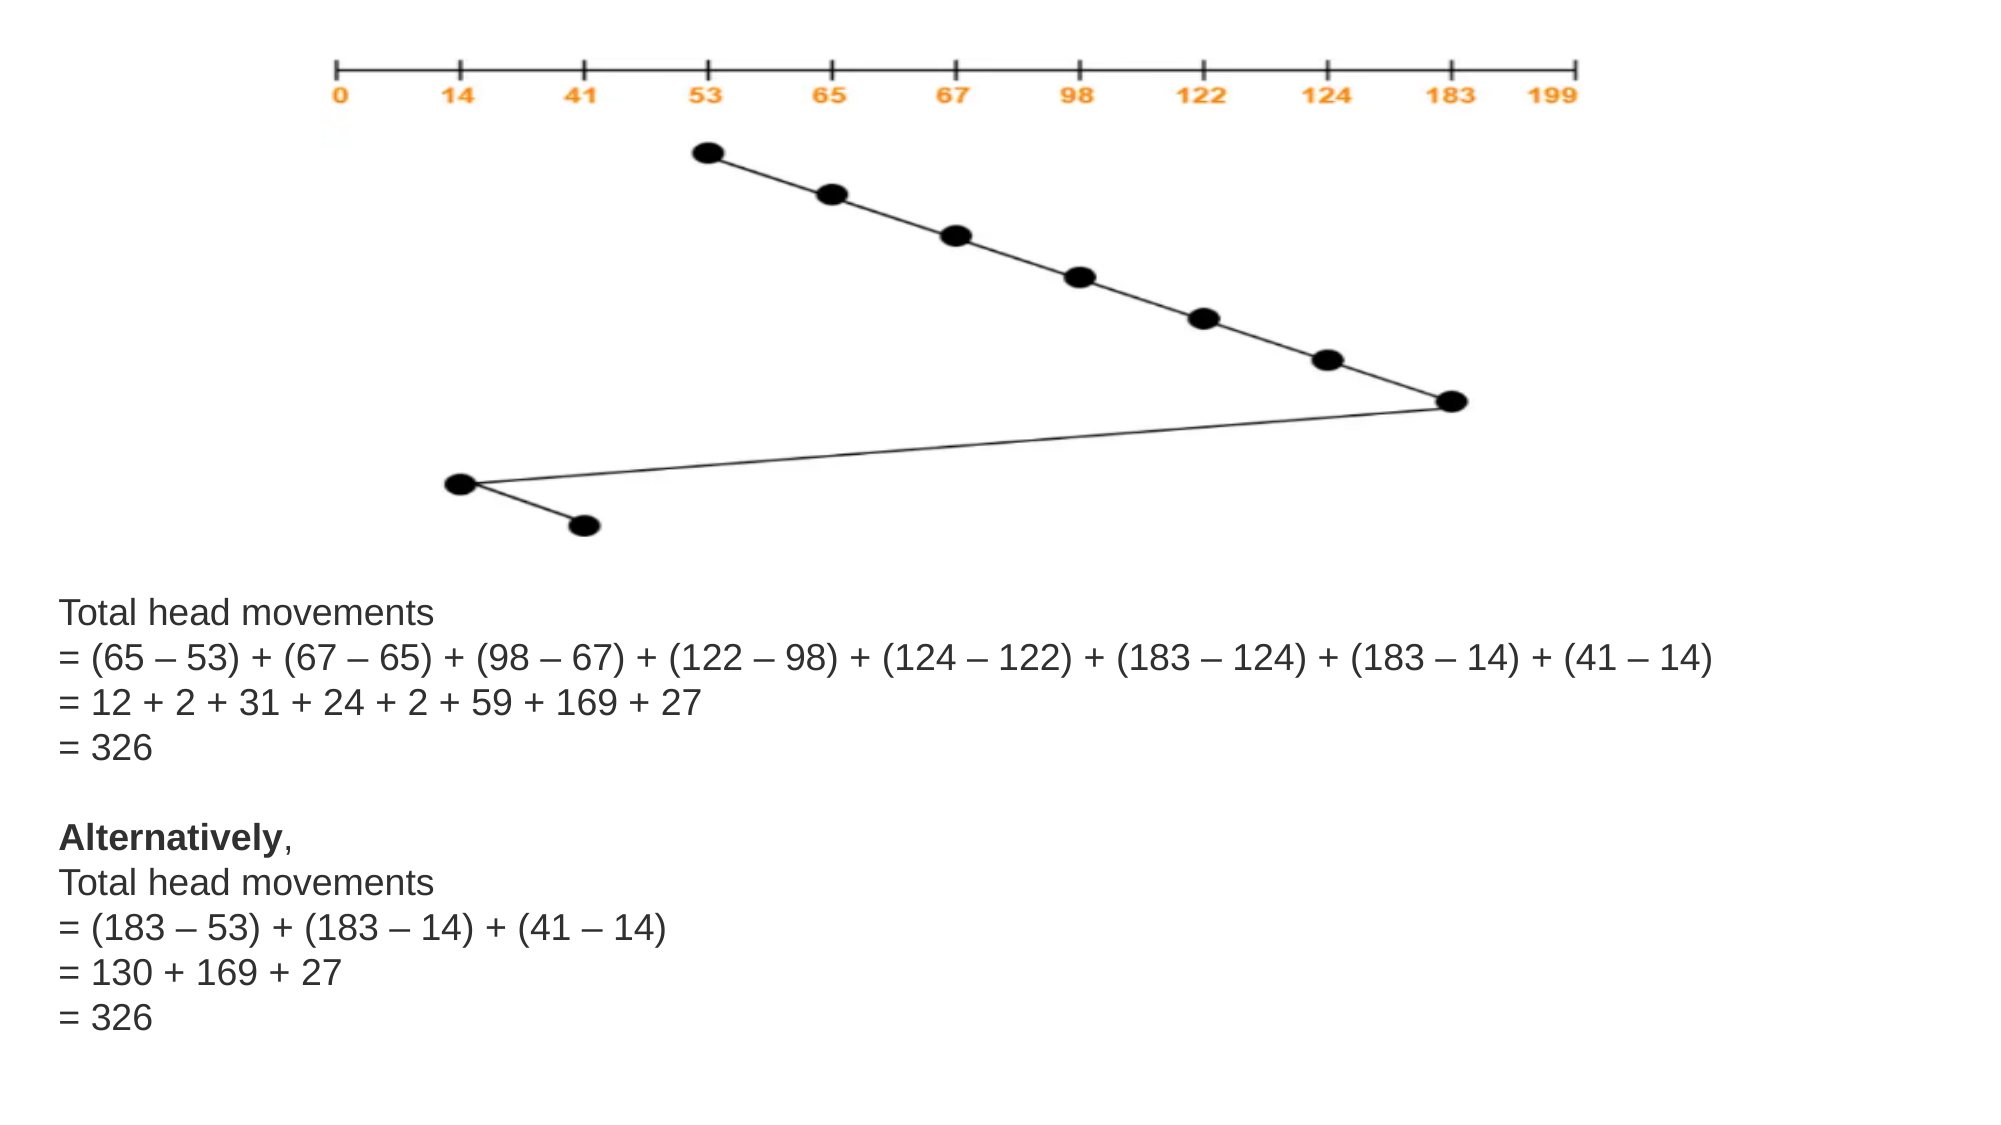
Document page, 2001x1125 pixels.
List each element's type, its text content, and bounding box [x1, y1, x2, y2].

text_box Total head movements = (65 – 53) + (67 – 65) + (98 – 67) + (122 – 98) + (124 – 122) + (183 – 124) + (183 – 14) + (41 – 14) = 12 + 2 + 31 + 24 + 2 + 59 + 169 + 27 = 326 Alternatively, Total head movements = (183 – 53) + (183 – 14) + (41 – 14) = 130 + 169 + 27 = 326 [43, 580, 1840, 1046]
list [321, 43, 1608, 548]
